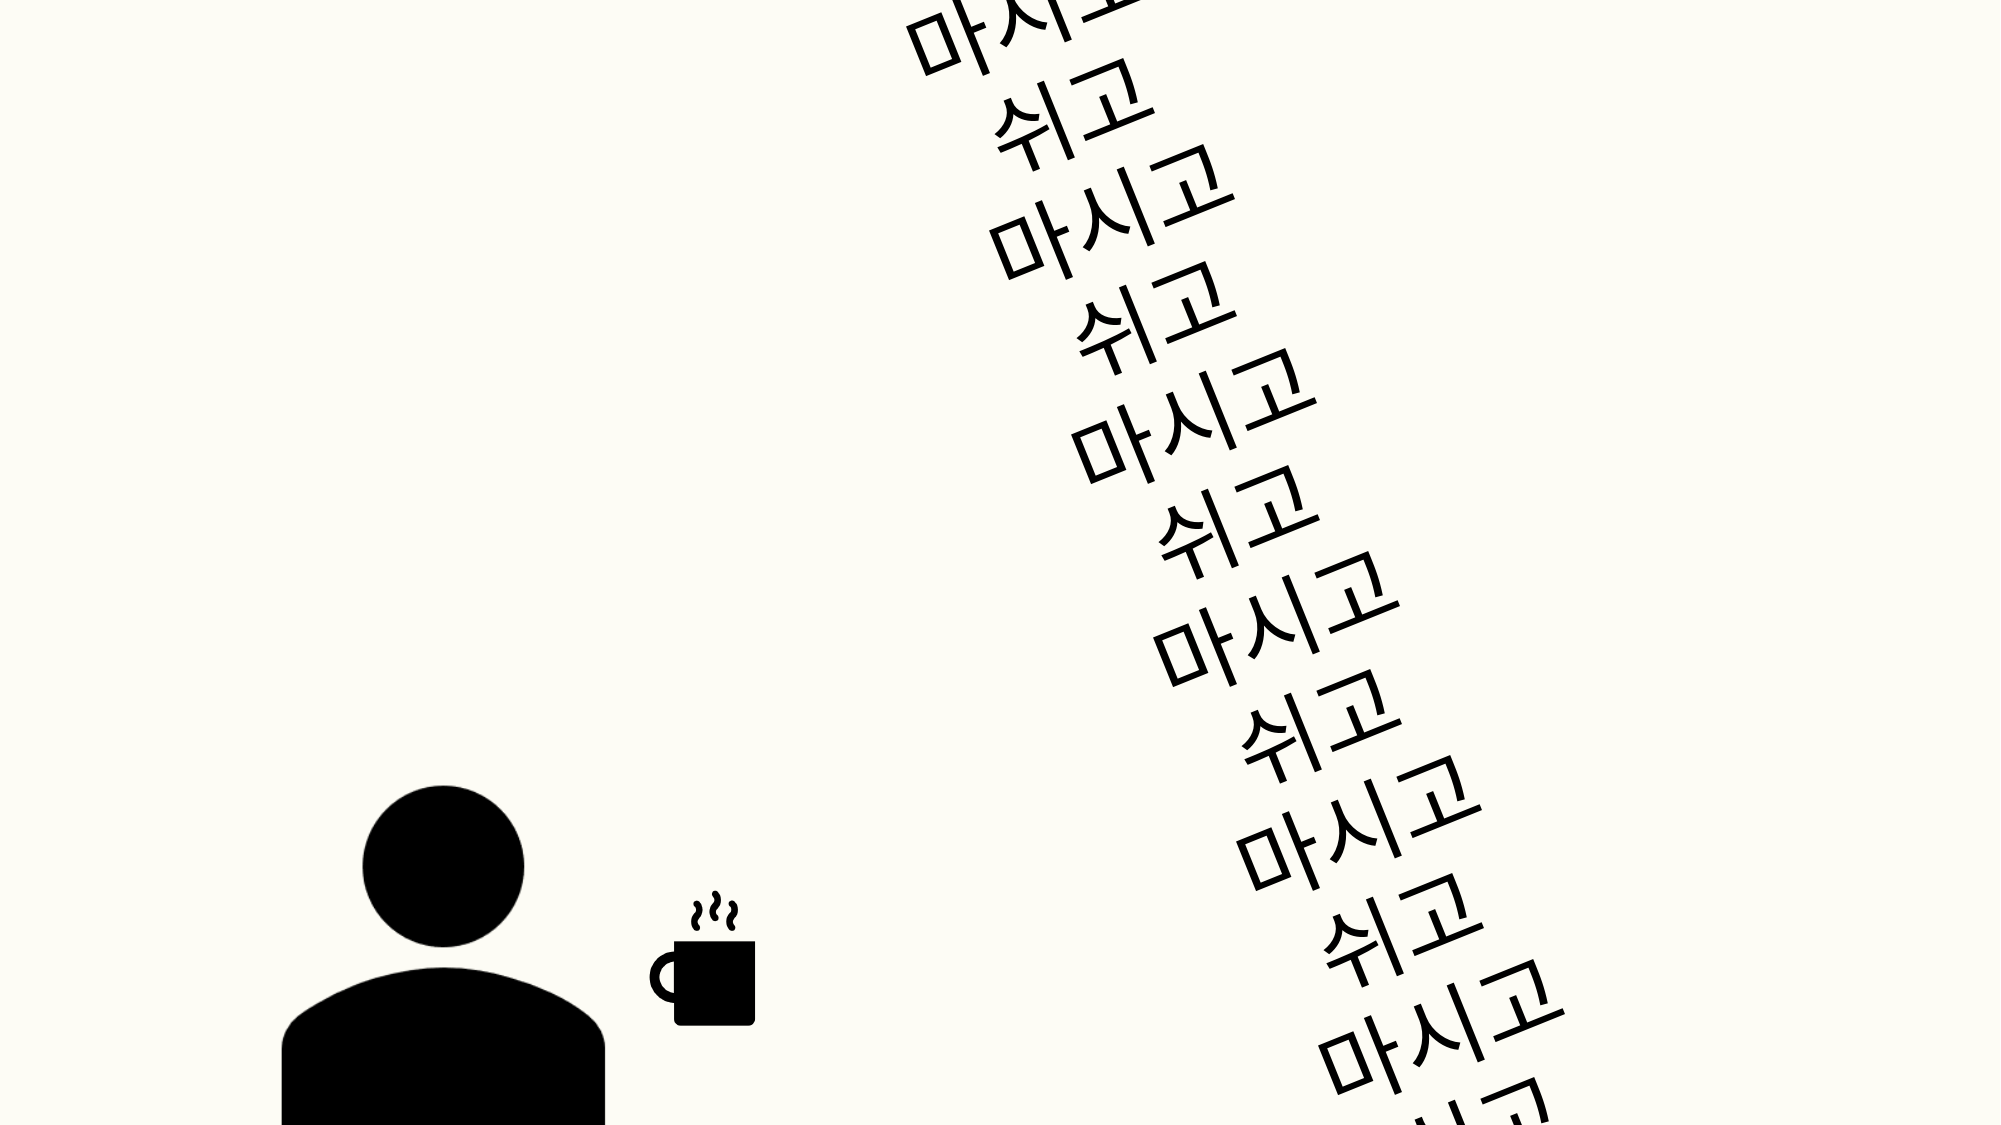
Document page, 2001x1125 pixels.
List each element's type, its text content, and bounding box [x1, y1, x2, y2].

text_box 마시고 쉬고 마시고 쉬고 마시고 쉬고 마시고 쉬고 마시고 쉬고 마시고 쉬고 마시고 쉬고 마시고 쉬고 마시고 쉬고 [871, 0, 1632, 1125]
picture [201, 715, 783, 1125]
